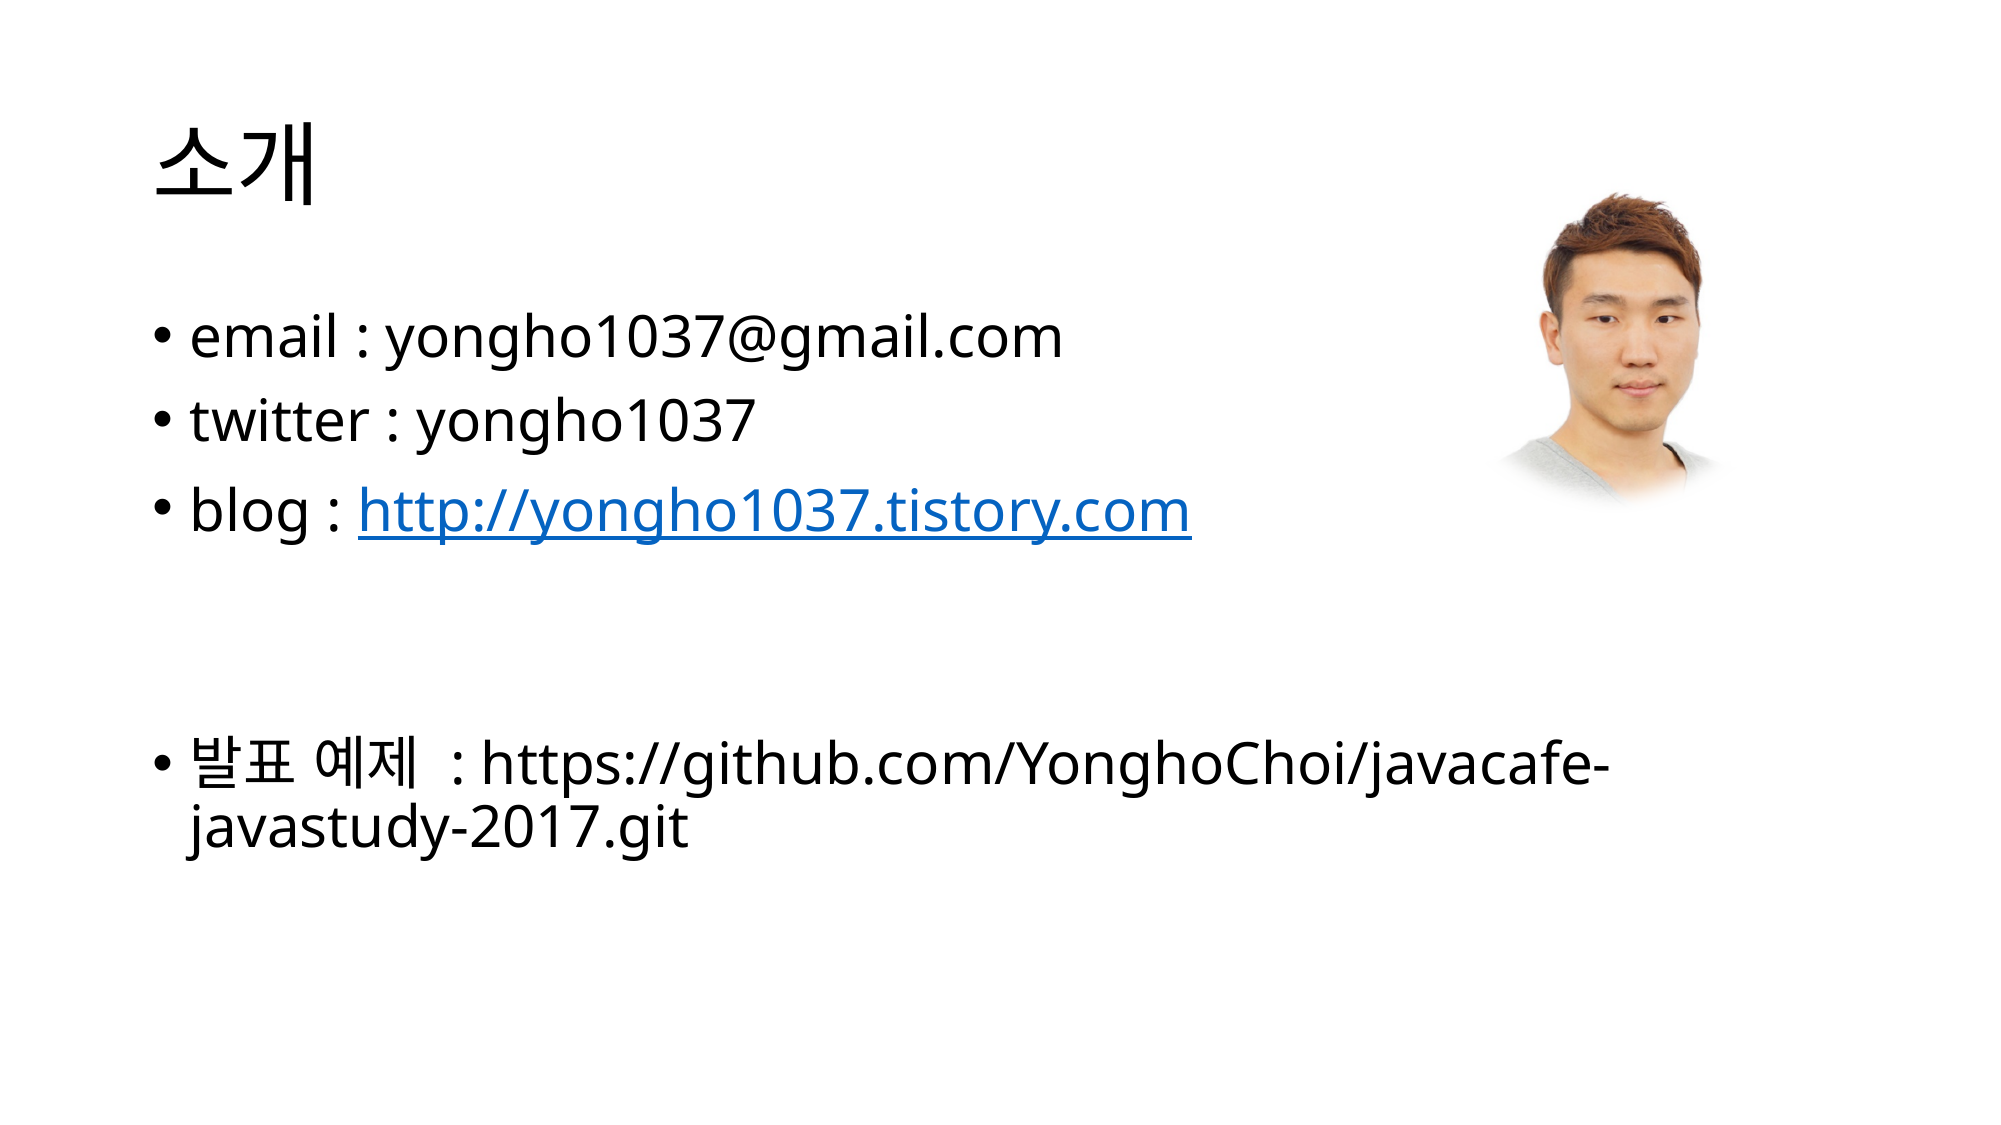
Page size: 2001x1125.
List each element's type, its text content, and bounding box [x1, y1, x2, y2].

title 소개 [137, 59, 1863, 278]
picture [1414, 129, 1811, 515]
list email : yongho1037@gmail.com twitter : yongho1037 blog : http://yongho1037.tistory.com 발표 예제 : https://github.com/YonghoChoi/javacafe-javastudy-2017.git [137, 299, 1863, 1014]
